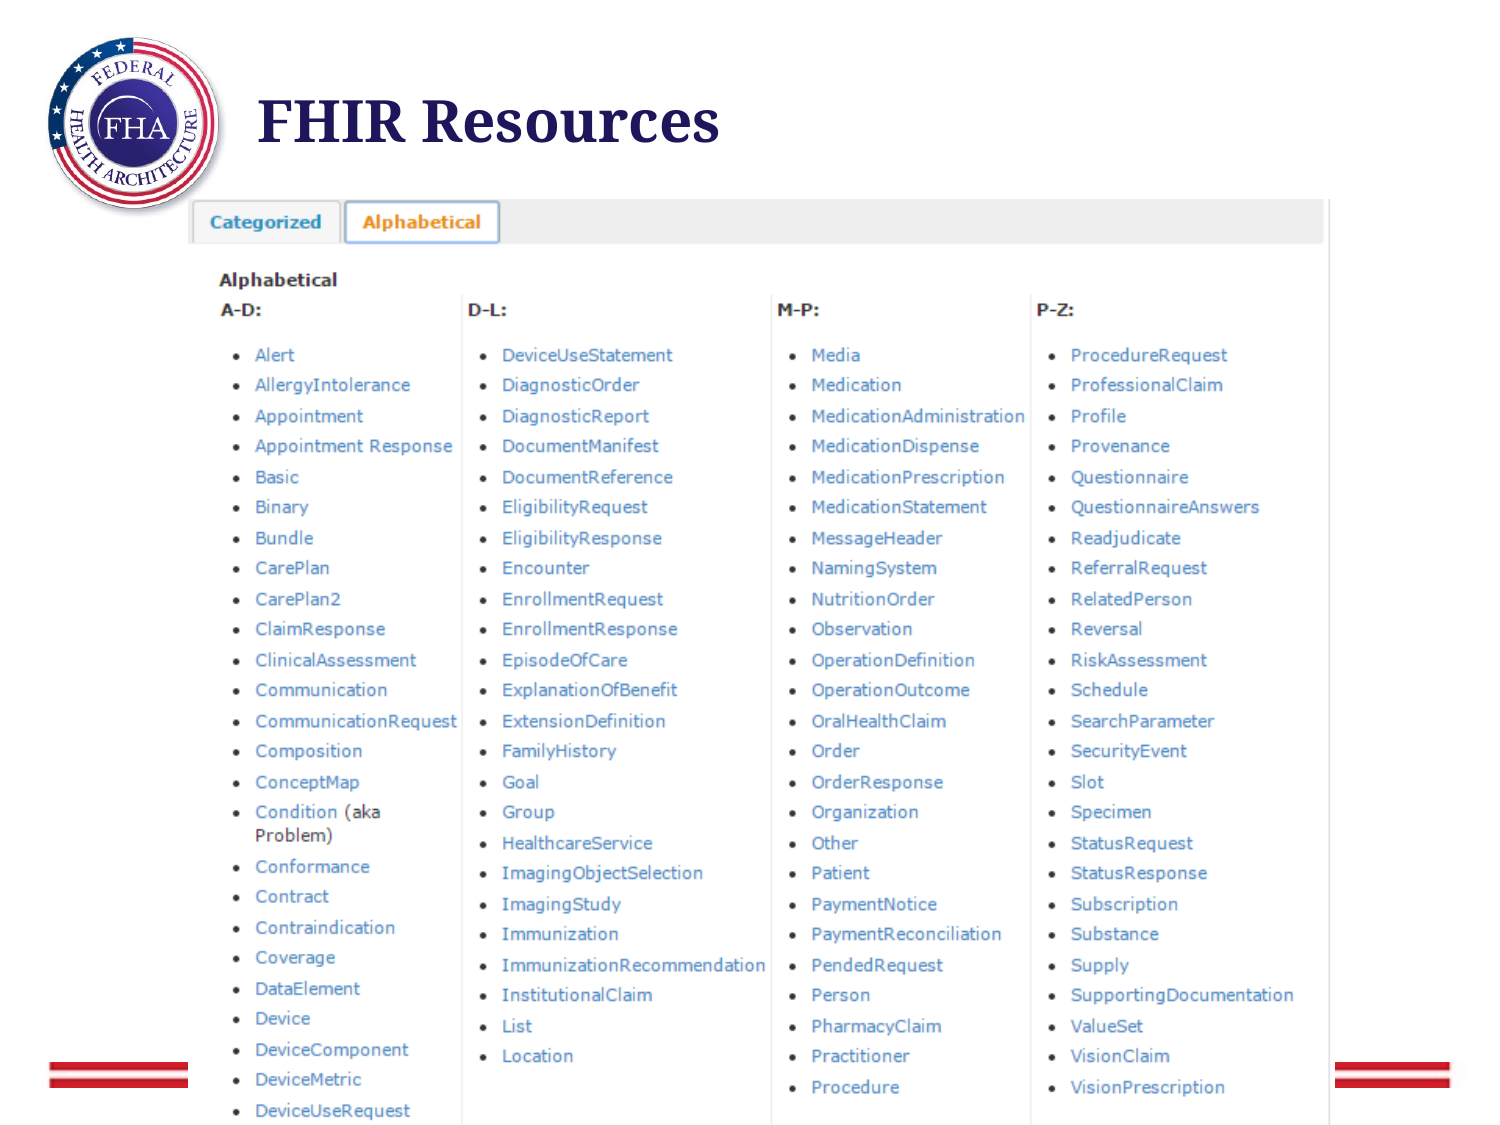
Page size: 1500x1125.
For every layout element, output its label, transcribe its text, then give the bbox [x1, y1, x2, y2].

picture [0, 34, 1500, 1125]
title FHIR Resources [249, 0, 1500, 238]
